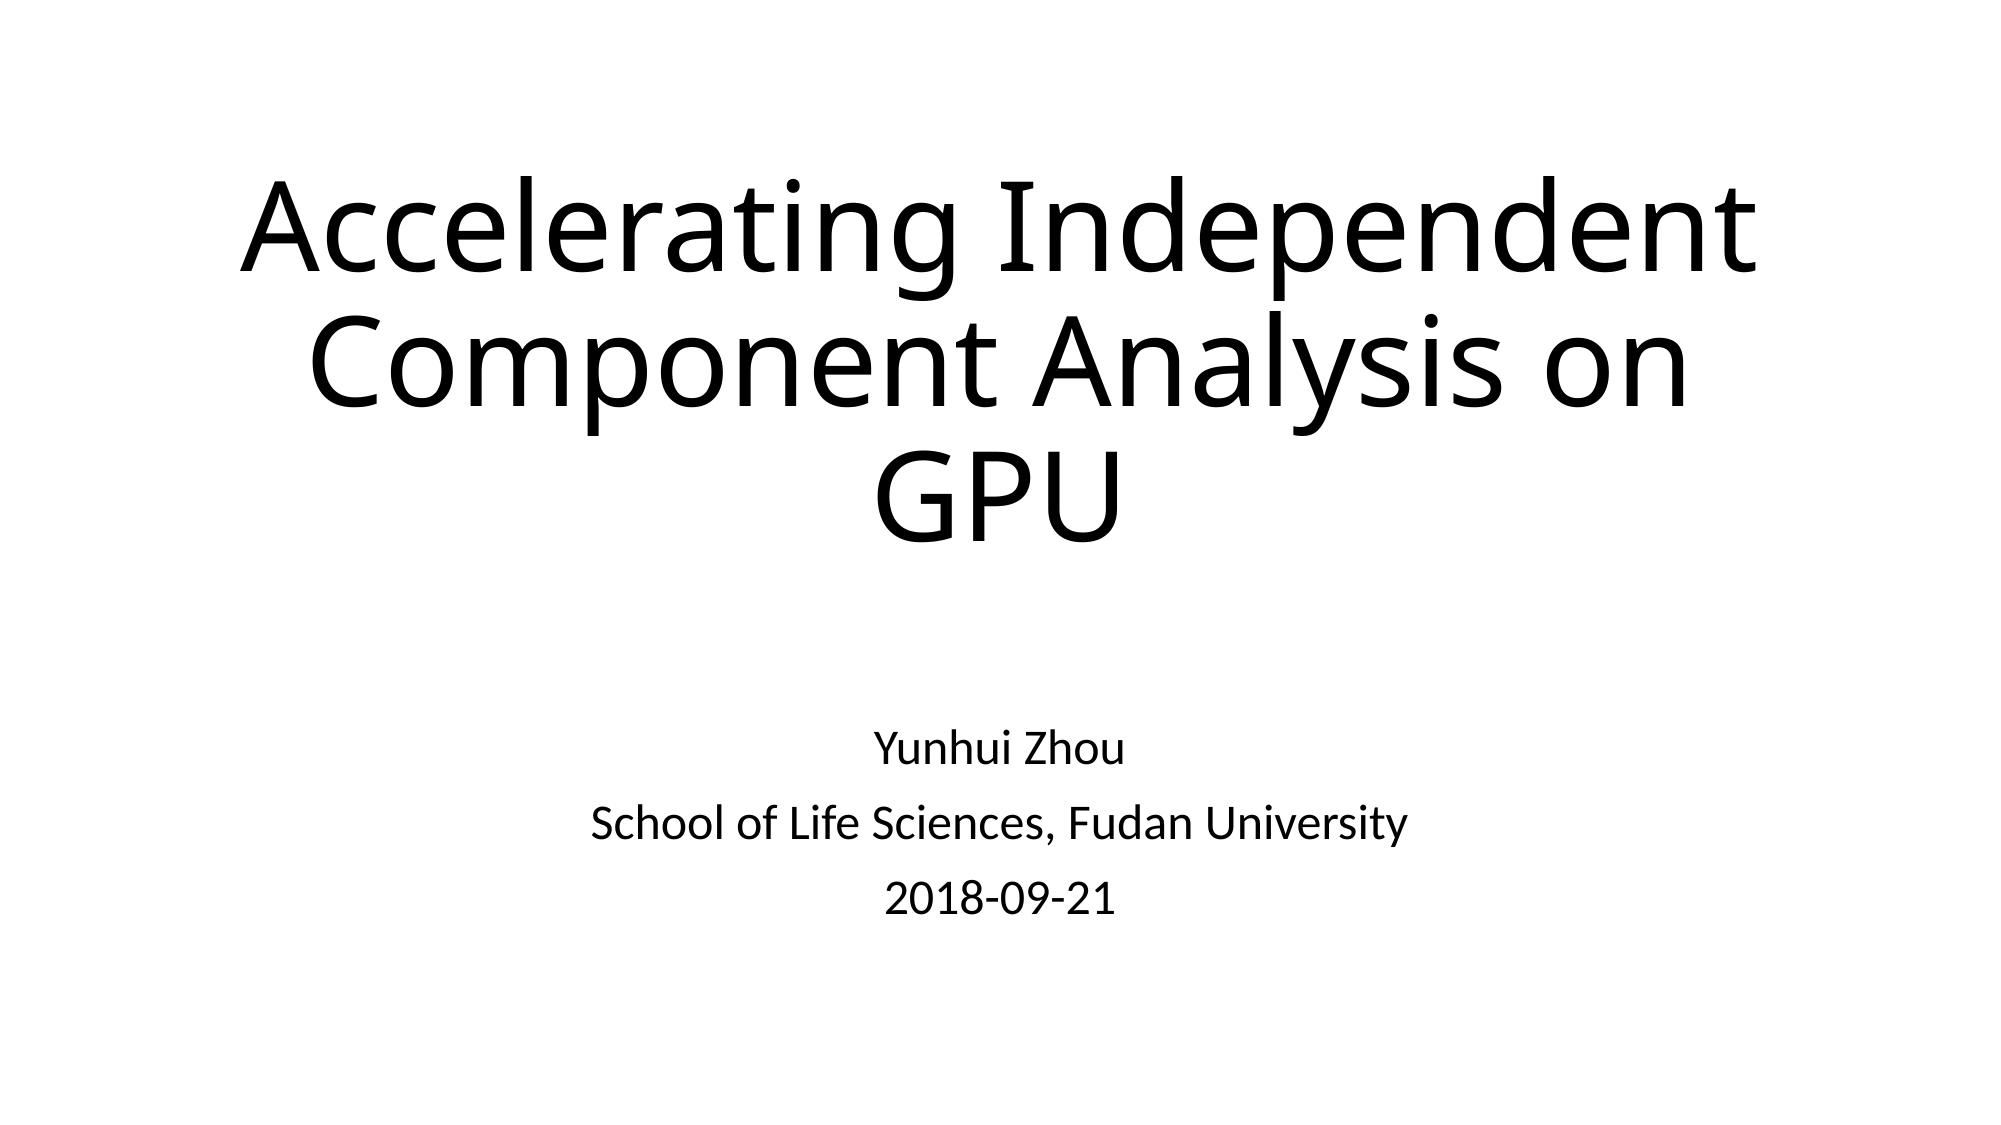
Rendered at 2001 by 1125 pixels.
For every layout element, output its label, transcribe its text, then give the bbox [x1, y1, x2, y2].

title Accelerating Independent Component Analysis on GPU [180, 184, 1820, 576]
subtitle Yunhui Zhou School of Life Sciences, Fudan University 2018-09-21 [249, 713, 1750, 975]
